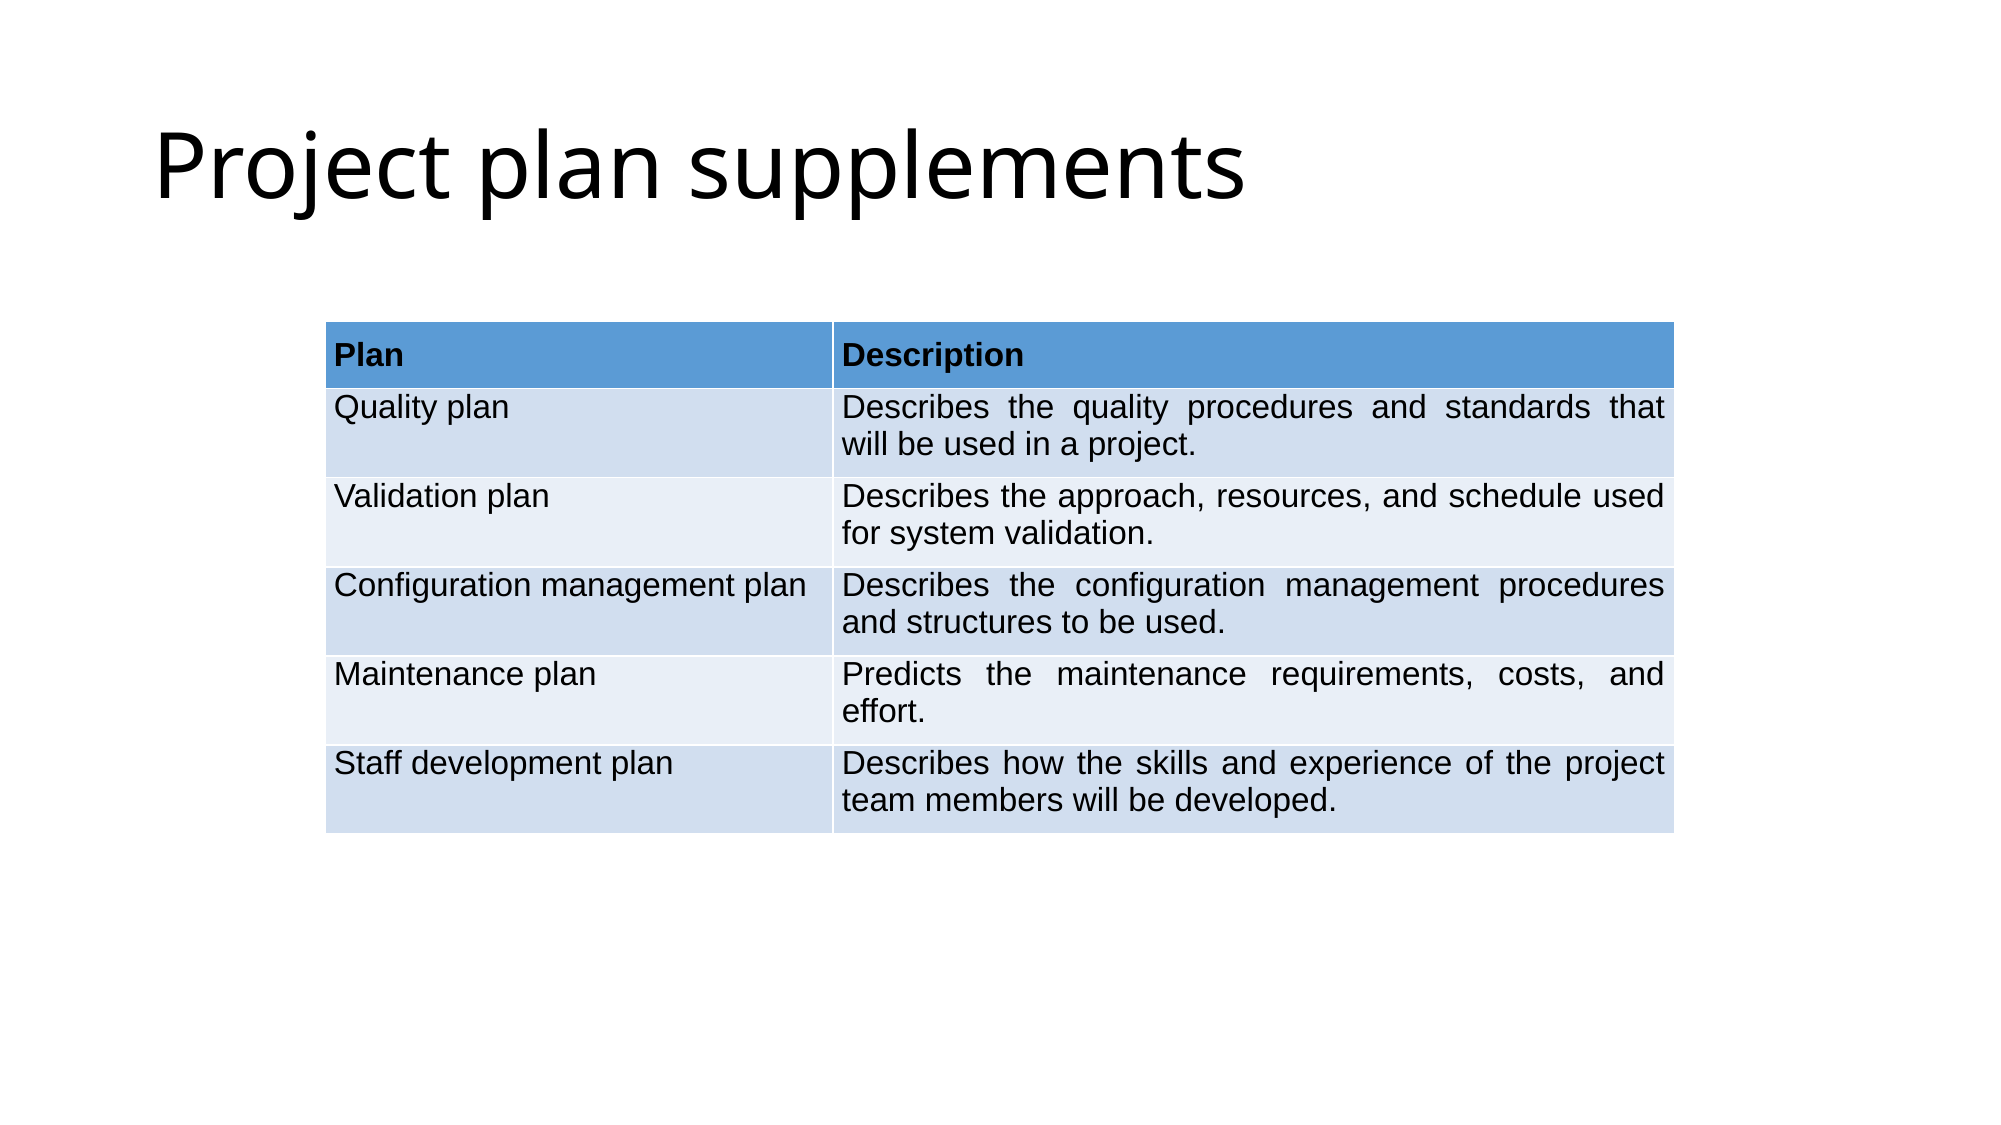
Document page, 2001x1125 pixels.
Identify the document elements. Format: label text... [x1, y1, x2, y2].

table_cell Describes the approach, resources, and schedule used for system validation. [834, 478, 1674, 566]
title Project plan supplements [137, 59, 1863, 278]
table_cell Describes how the skills and experience of the project team members will be developed. [834, 746, 1674, 833]
table_header Plan [326, 322, 832, 388]
table_header Description [834, 322, 1674, 388]
table_cell Maintenance plan [326, 657, 832, 744]
table_cell Describes the quality procedures and standards that will be used in a project. [834, 389, 1674, 477]
table_cell Configuration management plan [326, 568, 832, 655]
table_cell Validation plan [326, 478, 832, 566]
table_cell Describes the configuration management procedures and structures to be used. [834, 568, 1674, 655]
table_cell Predicts the maintenance requirements, costs, and effort. [834, 657, 1674, 744]
table_cell Staff development plan [326, 746, 832, 833]
table_cell Quality plan [326, 389, 832, 477]
